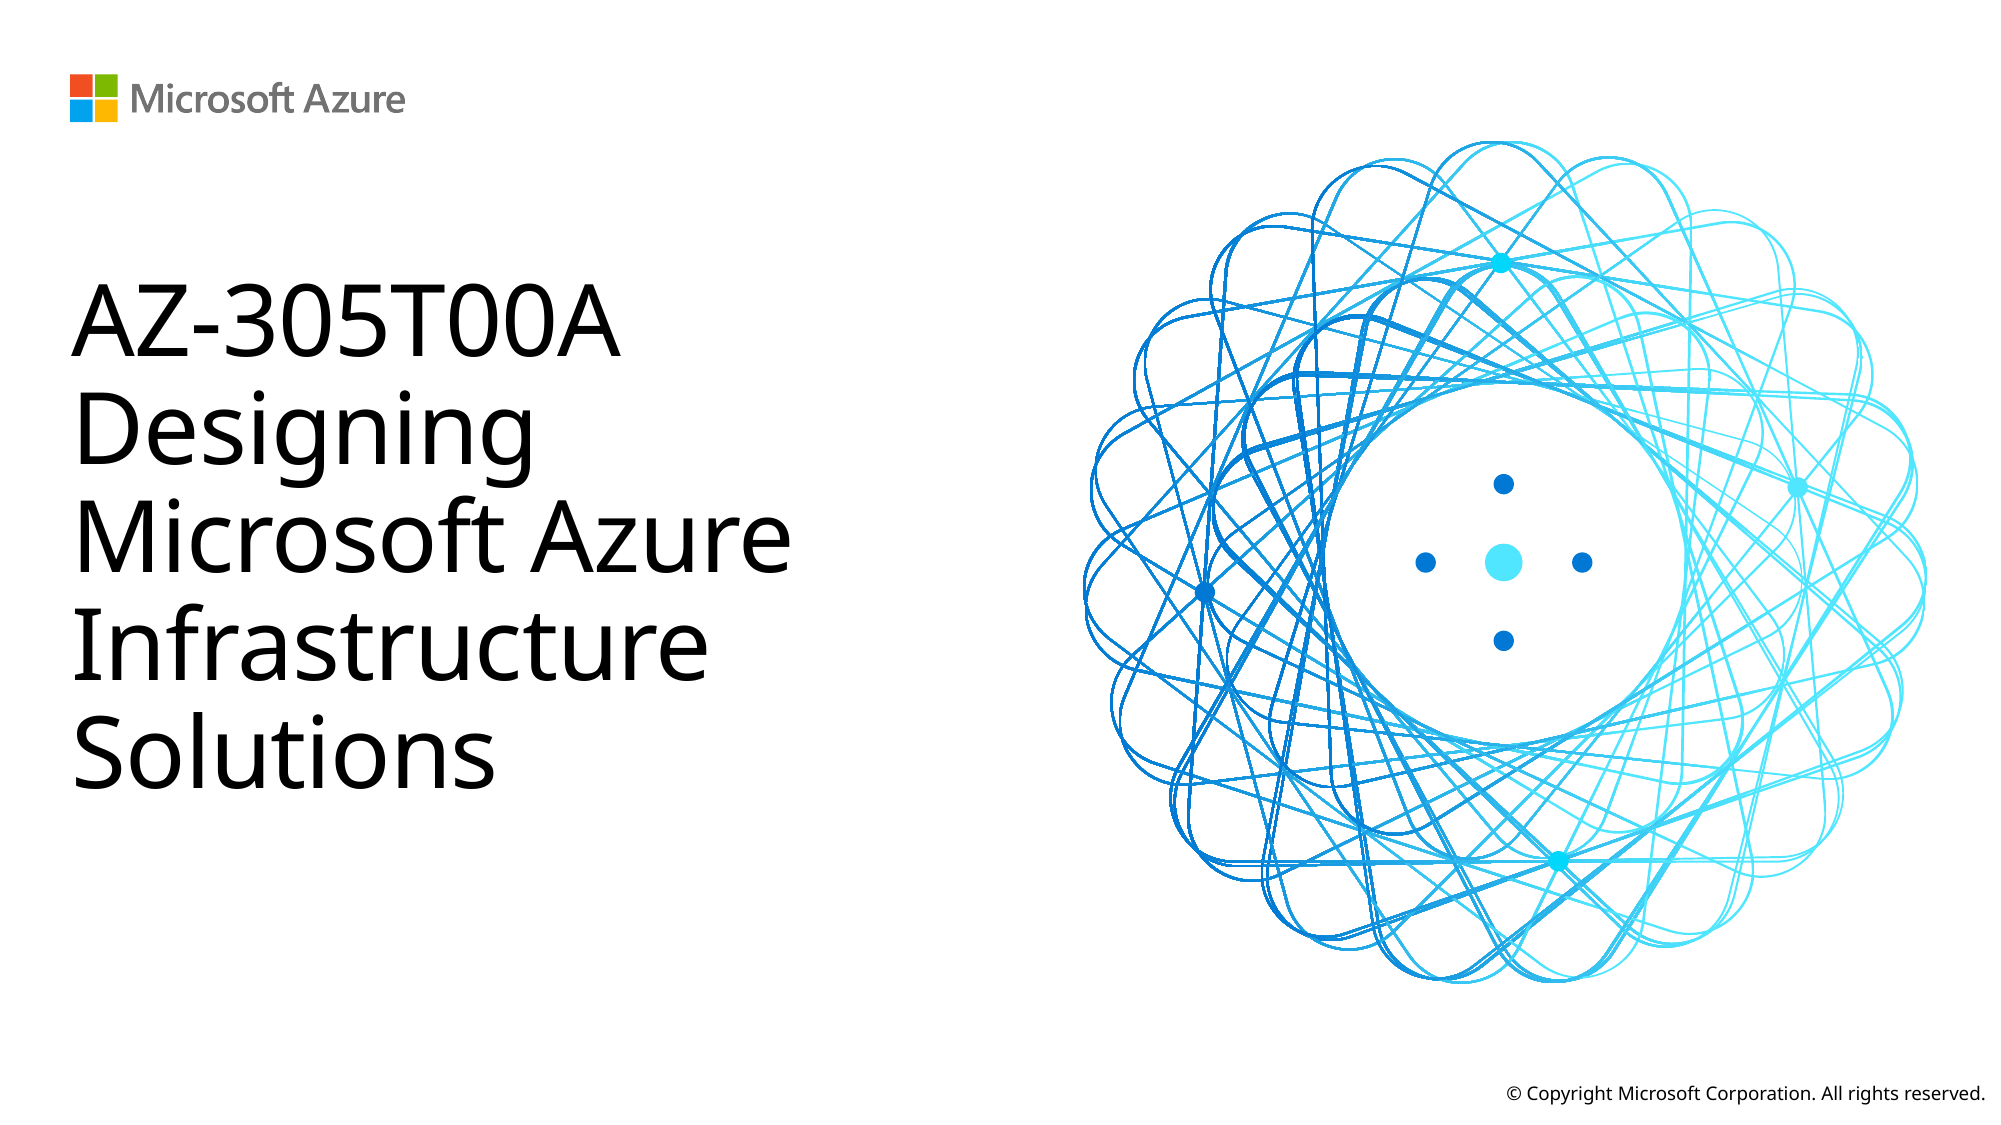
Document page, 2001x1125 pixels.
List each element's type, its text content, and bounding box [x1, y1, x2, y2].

picture [22, 26, 455, 170]
title AZ-305T00A Designing Microsoft Azure Infrastructure Solutions [71, 260, 963, 840]
